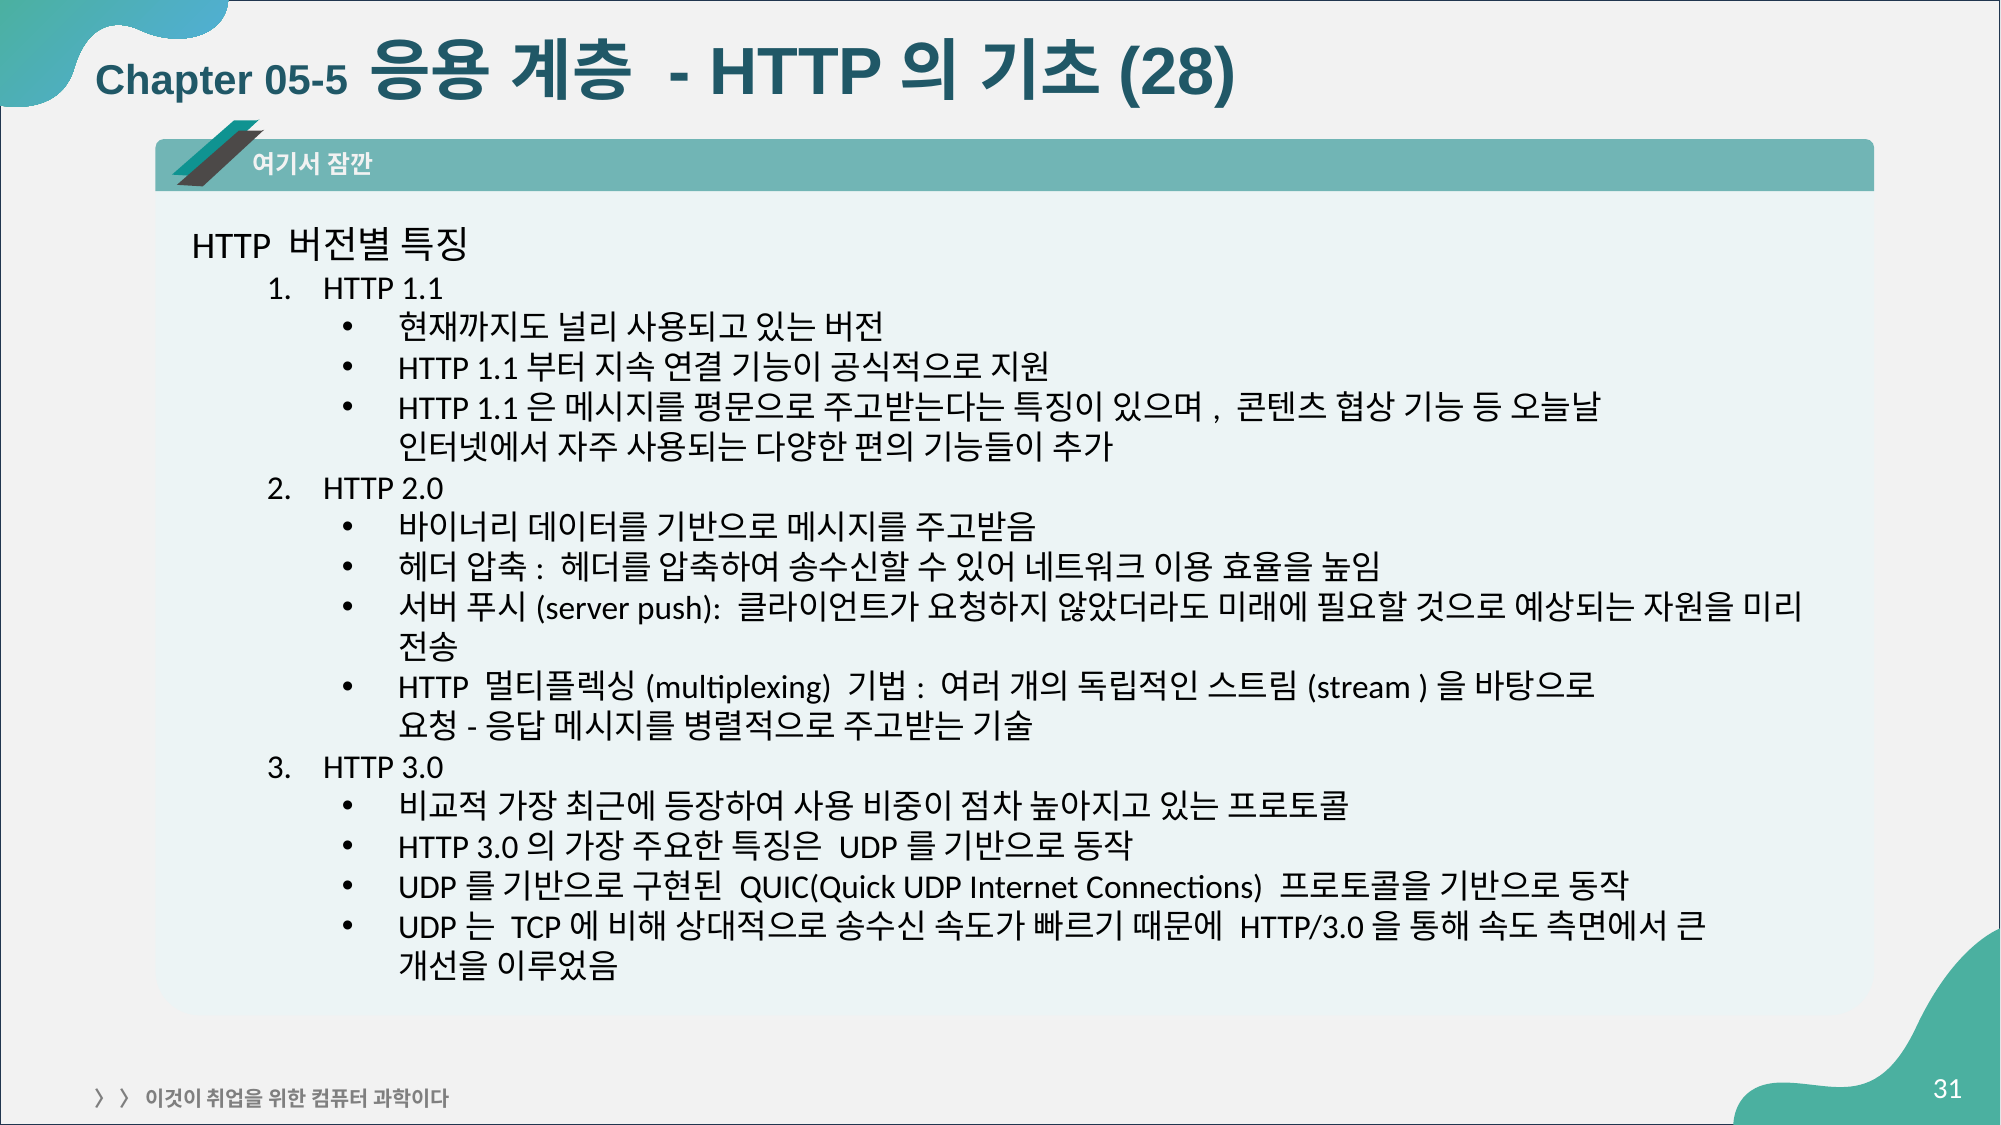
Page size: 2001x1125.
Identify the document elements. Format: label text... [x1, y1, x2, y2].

text_box HTTP 버전별 특징 HTTP 1.1 현재까지도 널리 사용되고 있는 버전 HTTP 1.1부터 지속 연결 기능이 공식적으로 지원 HTTP 1.1은 메시지를 평문으로 주고받는다는 특징이 있으며, 콘텐츠 협상 기능 등 오늘날 인터넷에서 자주 사용되는 다양한 편의 기능들이 추가 HTTP 2.0 바이너리 데이터를 기반으로 메시지를 주고받음 헤더 압축: 헤더를 압축하여 송수신할 수 있어 네트워크 이용 효율을 높임 서버 푸시(server push): 클라이언트가 요청하지 않았더라도 미래에 필요할 것으로 예상되는 자원을 미리 전송 HTTP 멀티플렉싱(multiplexing) 기법: 여러 개의 독립적인 스트림(stream )을 바탕으로 요청-응답 메시지를 병렬적으로 주고받는 기술 HTTP 3.0 비교적 가장 최근에 등장하여 사용 비중이 점차 높아지고 있는 프로토콜 HTTP 3.0의 가장 주요한 특징은 UDP를 기반으로 동작 UDP를 기반으로 구현된 QUIC(Quick UDP Internet Connections) 프로토콜을 기반으로 동작 UDP는 TCP에 비해 상대적으로 송수신 속도가 빠르기 때문에 HTTP/3.0을 통해 속도 측면에서 큰 개선을 이루었음 [176, 214, 1819, 993]
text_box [155, 119, 1875, 192]
footer 〉 〉 이것이 취업을 위한 컴퓨터 과학이다 [79, 1078, 755, 1114]
slide_number ‹#› [1917, 1061, 1984, 1122]
title Chapter 05-5 응용 계층 - HTTP의 기초(28) [79, 17, 1931, 128]
text_box [155, 201, 1875, 1016]
